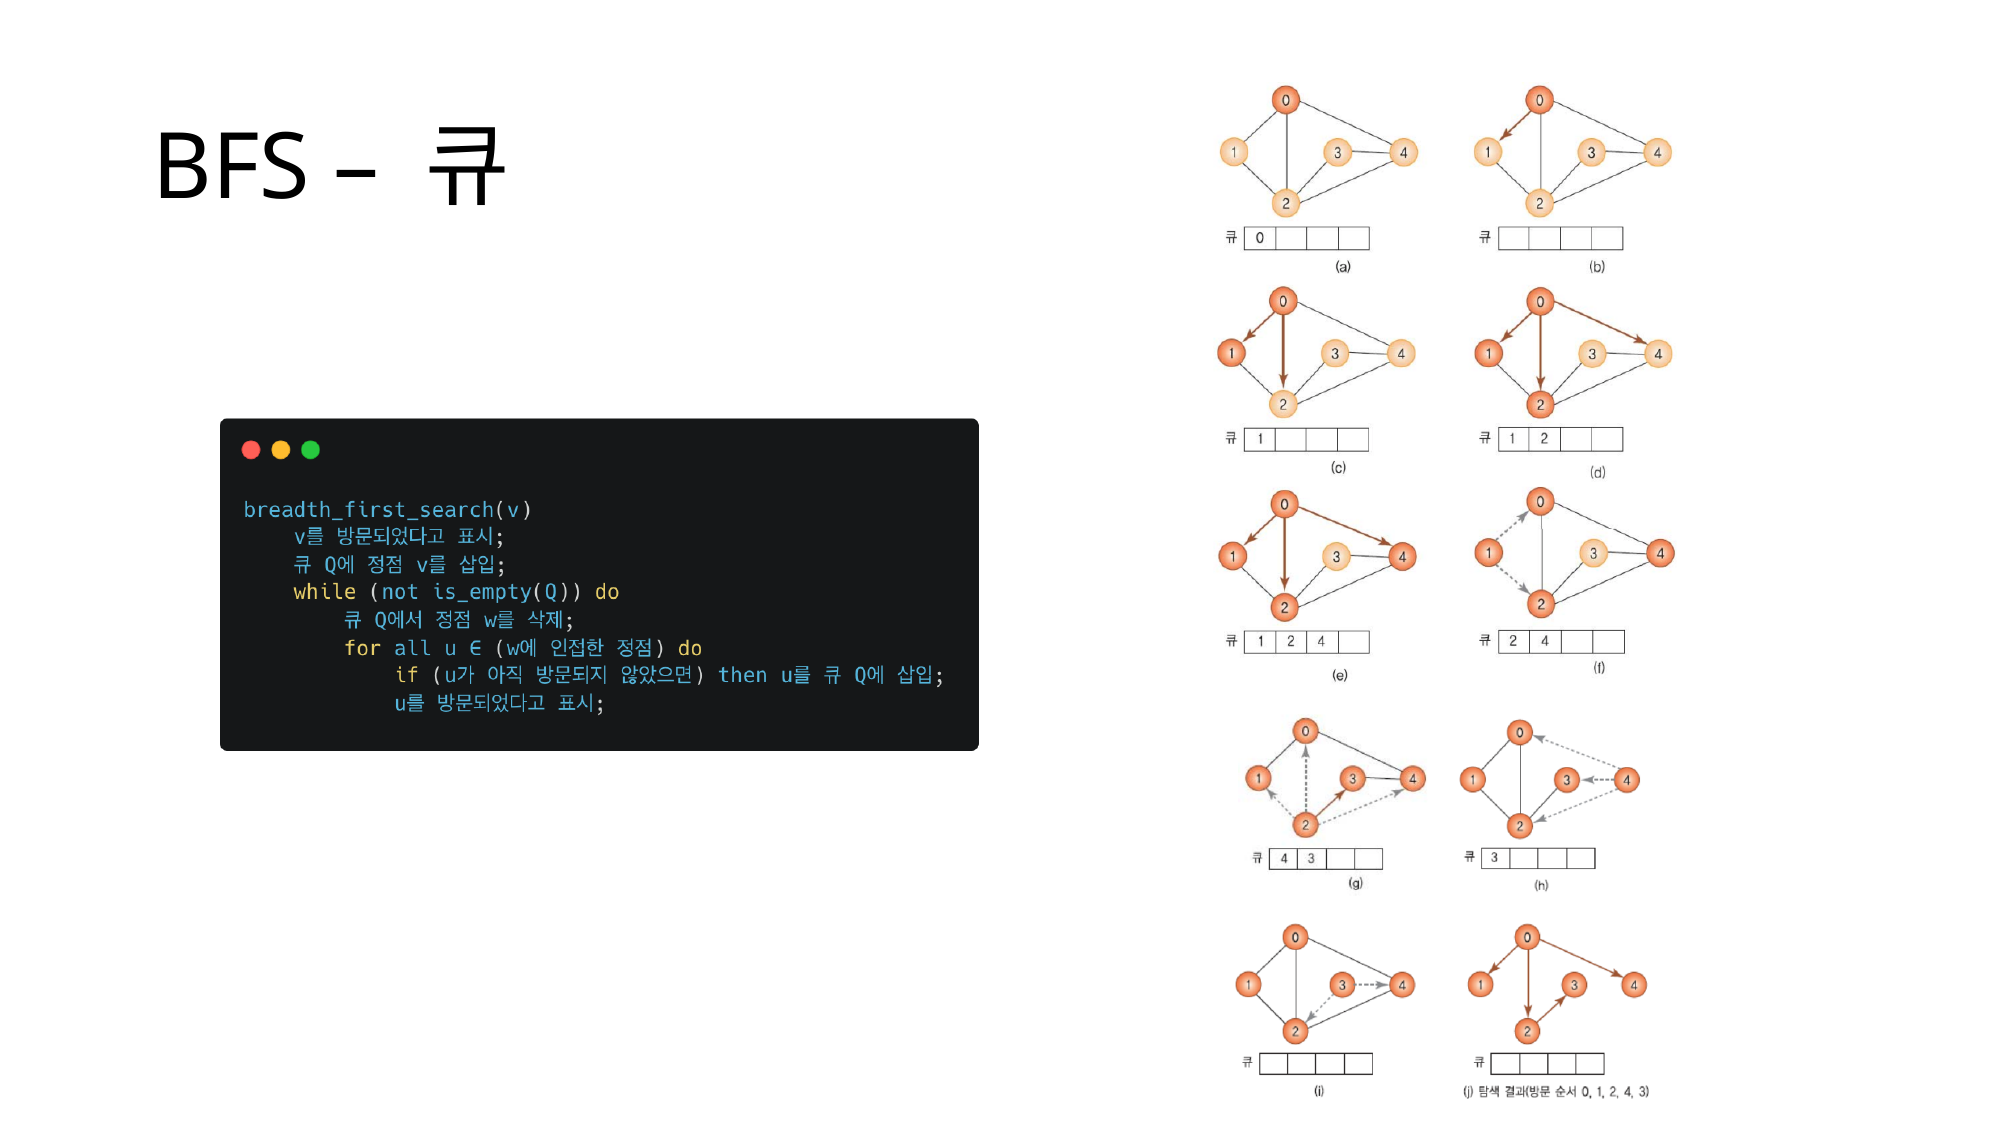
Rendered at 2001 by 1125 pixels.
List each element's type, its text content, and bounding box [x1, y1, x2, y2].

picture [136, 334, 1062, 833]
title BFS – 큐 [137, 59, 1863, 278]
picture [1204, 60, 1701, 695]
picture [1229, 707, 1677, 1125]
